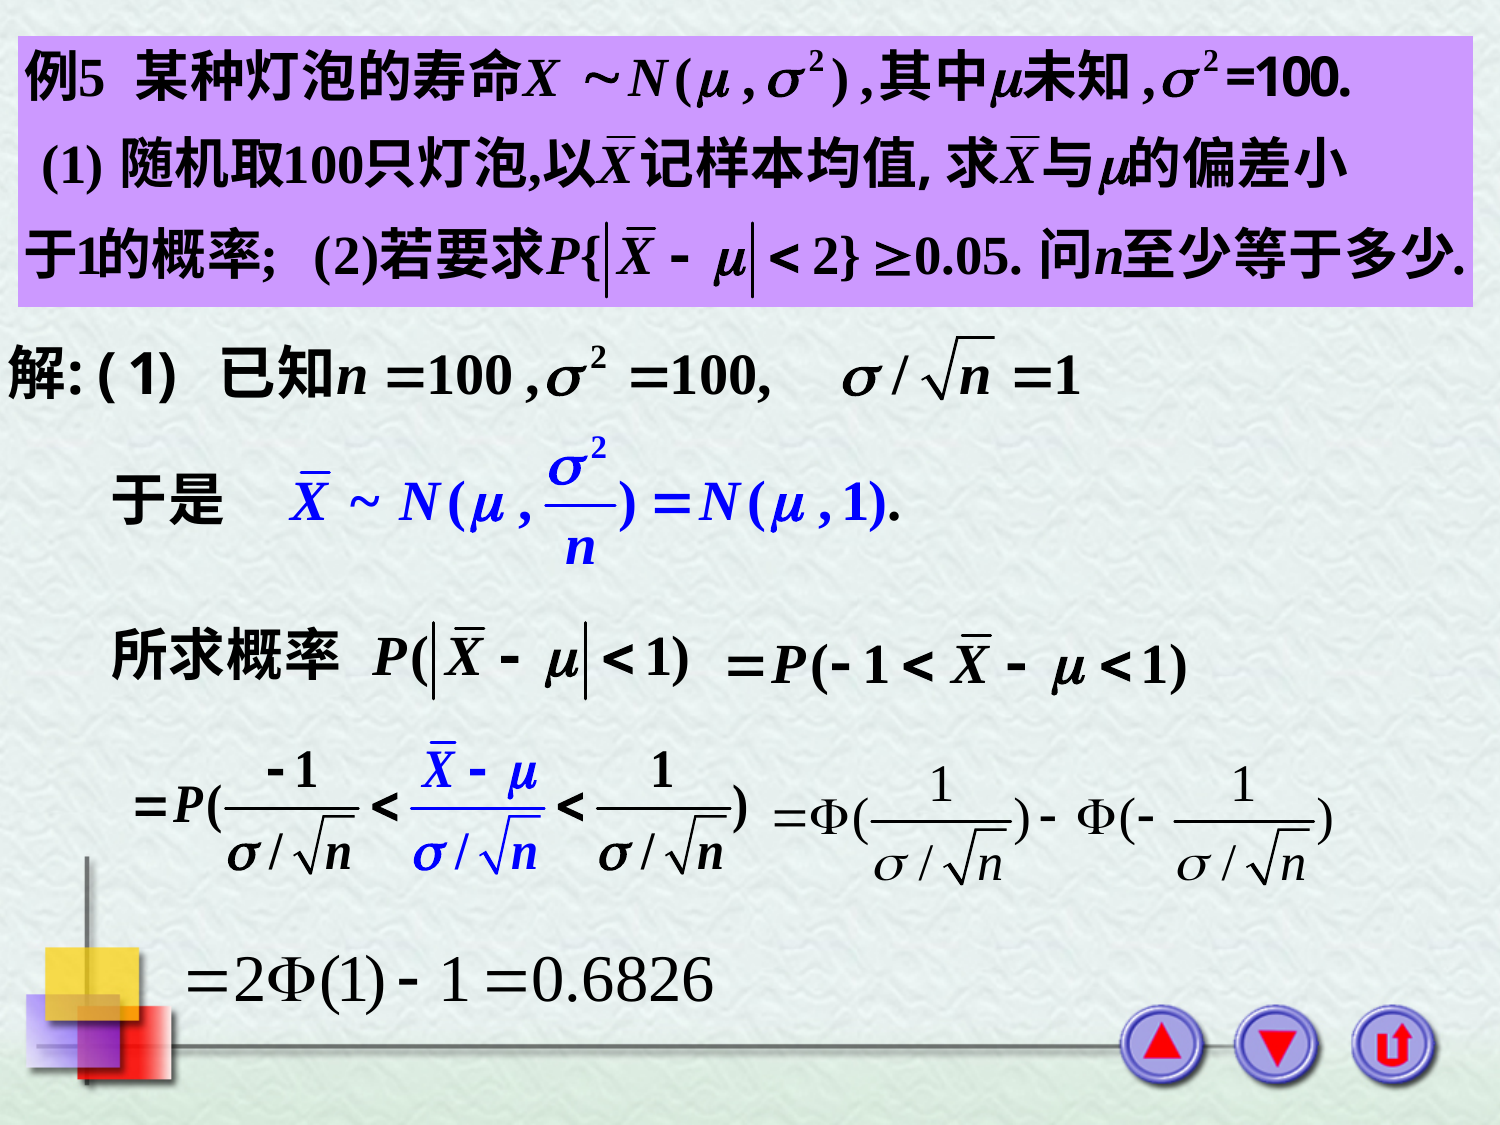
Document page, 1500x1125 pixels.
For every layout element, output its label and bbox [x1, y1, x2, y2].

text_box [170, 940, 727, 1030]
picture [0, 0, 1500, 1125]
text_box [88, 609, 699, 709]
text_box [761, 751, 1341, 897]
text_box [0, 326, 1091, 419]
text_box [714, 621, 1198, 707]
text_box [17, 35, 1474, 308]
text_box [88, 420, 928, 578]
text_box [123, 727, 756, 886]
